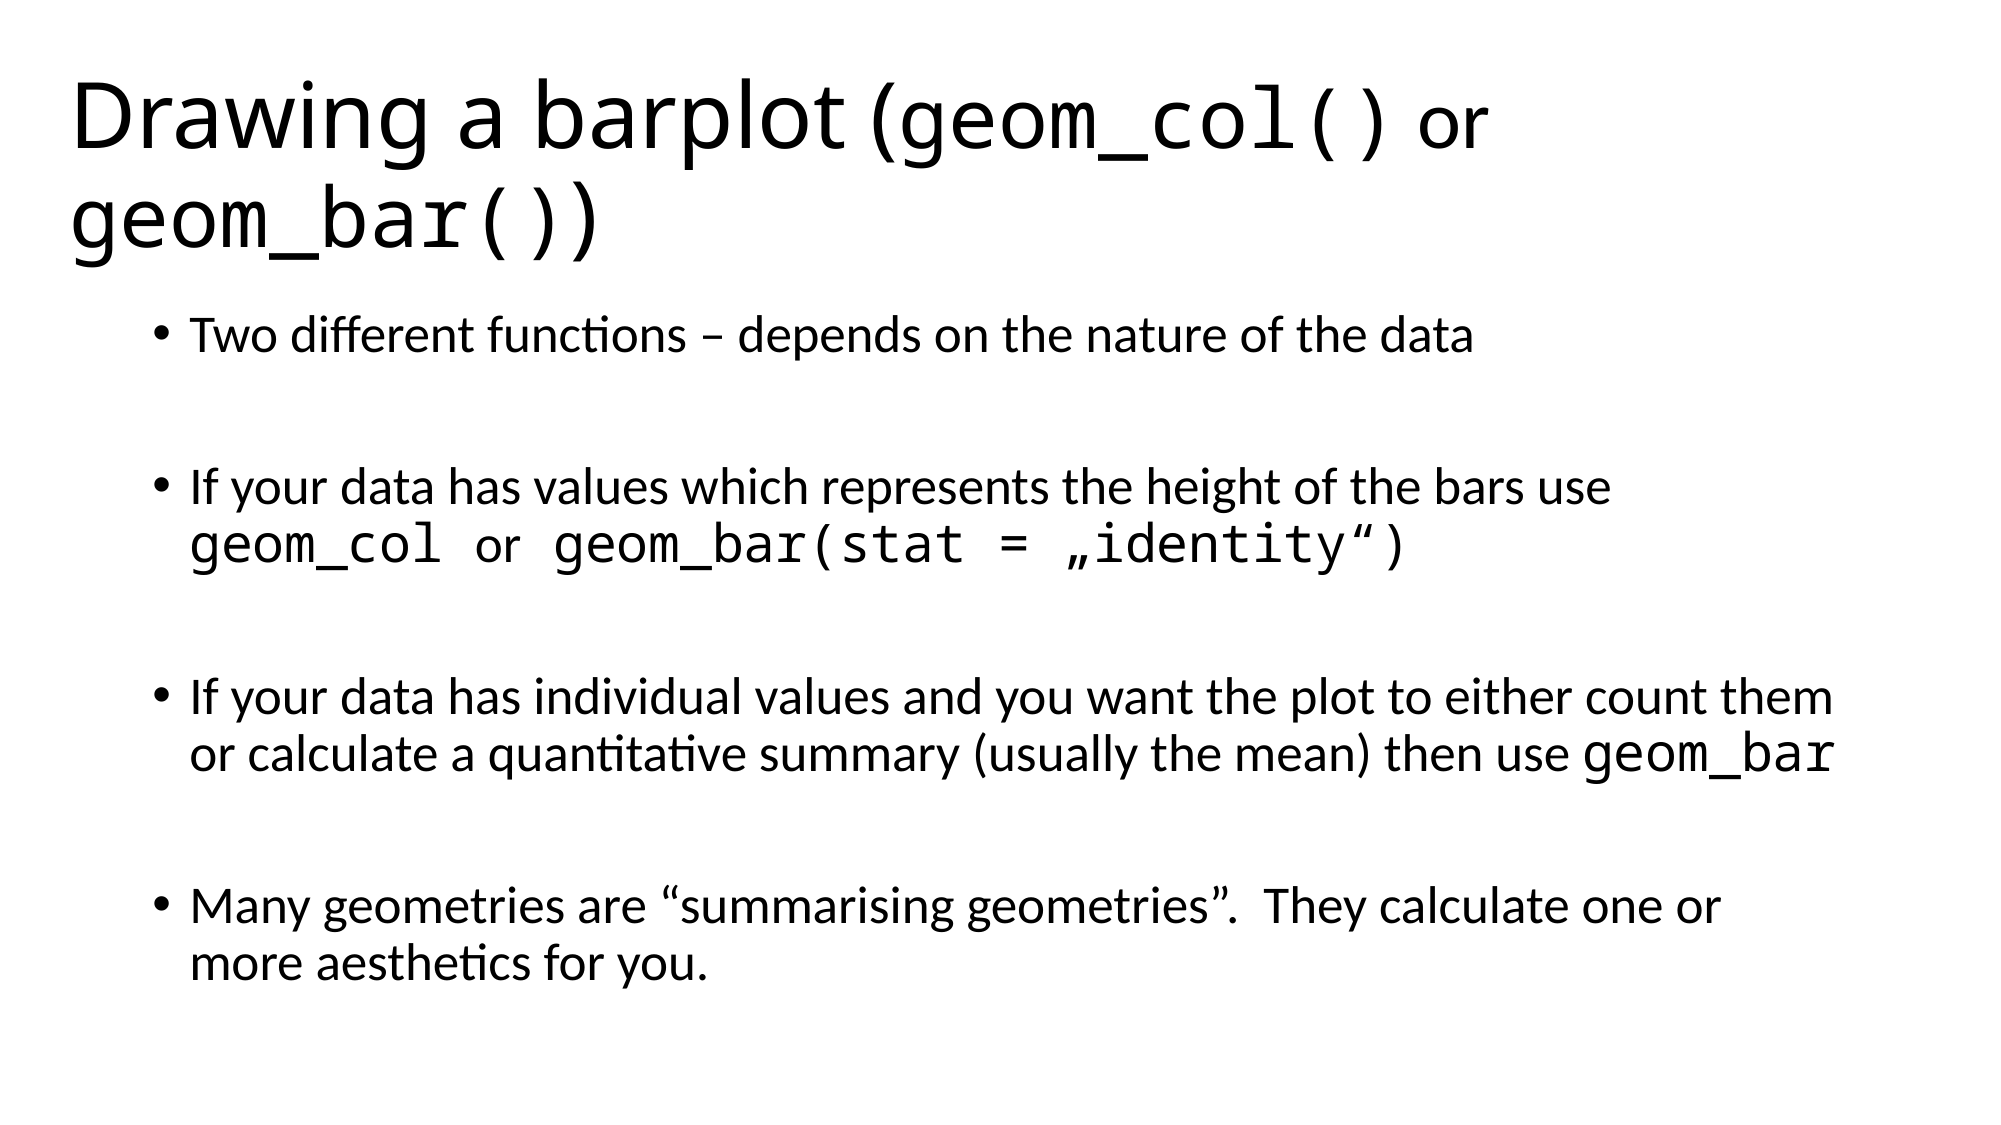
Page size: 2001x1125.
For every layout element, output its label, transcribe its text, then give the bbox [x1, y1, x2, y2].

title Drawing a barplot (geom_col() or geom_bar()) [55, 59, 1945, 278]
list Two different functions – depends on the nature of the data If your data has values which represents the height of the bars use geom_col or geom_bar(stat = „identity“) If your data has individual values and you want the plot to either count them or calculate a quantitative summary (usually the mean) then use geom_bar Many geometries are “summarising geometries”. They calculate one or more aesthetics for you. [137, 299, 1863, 1014]
